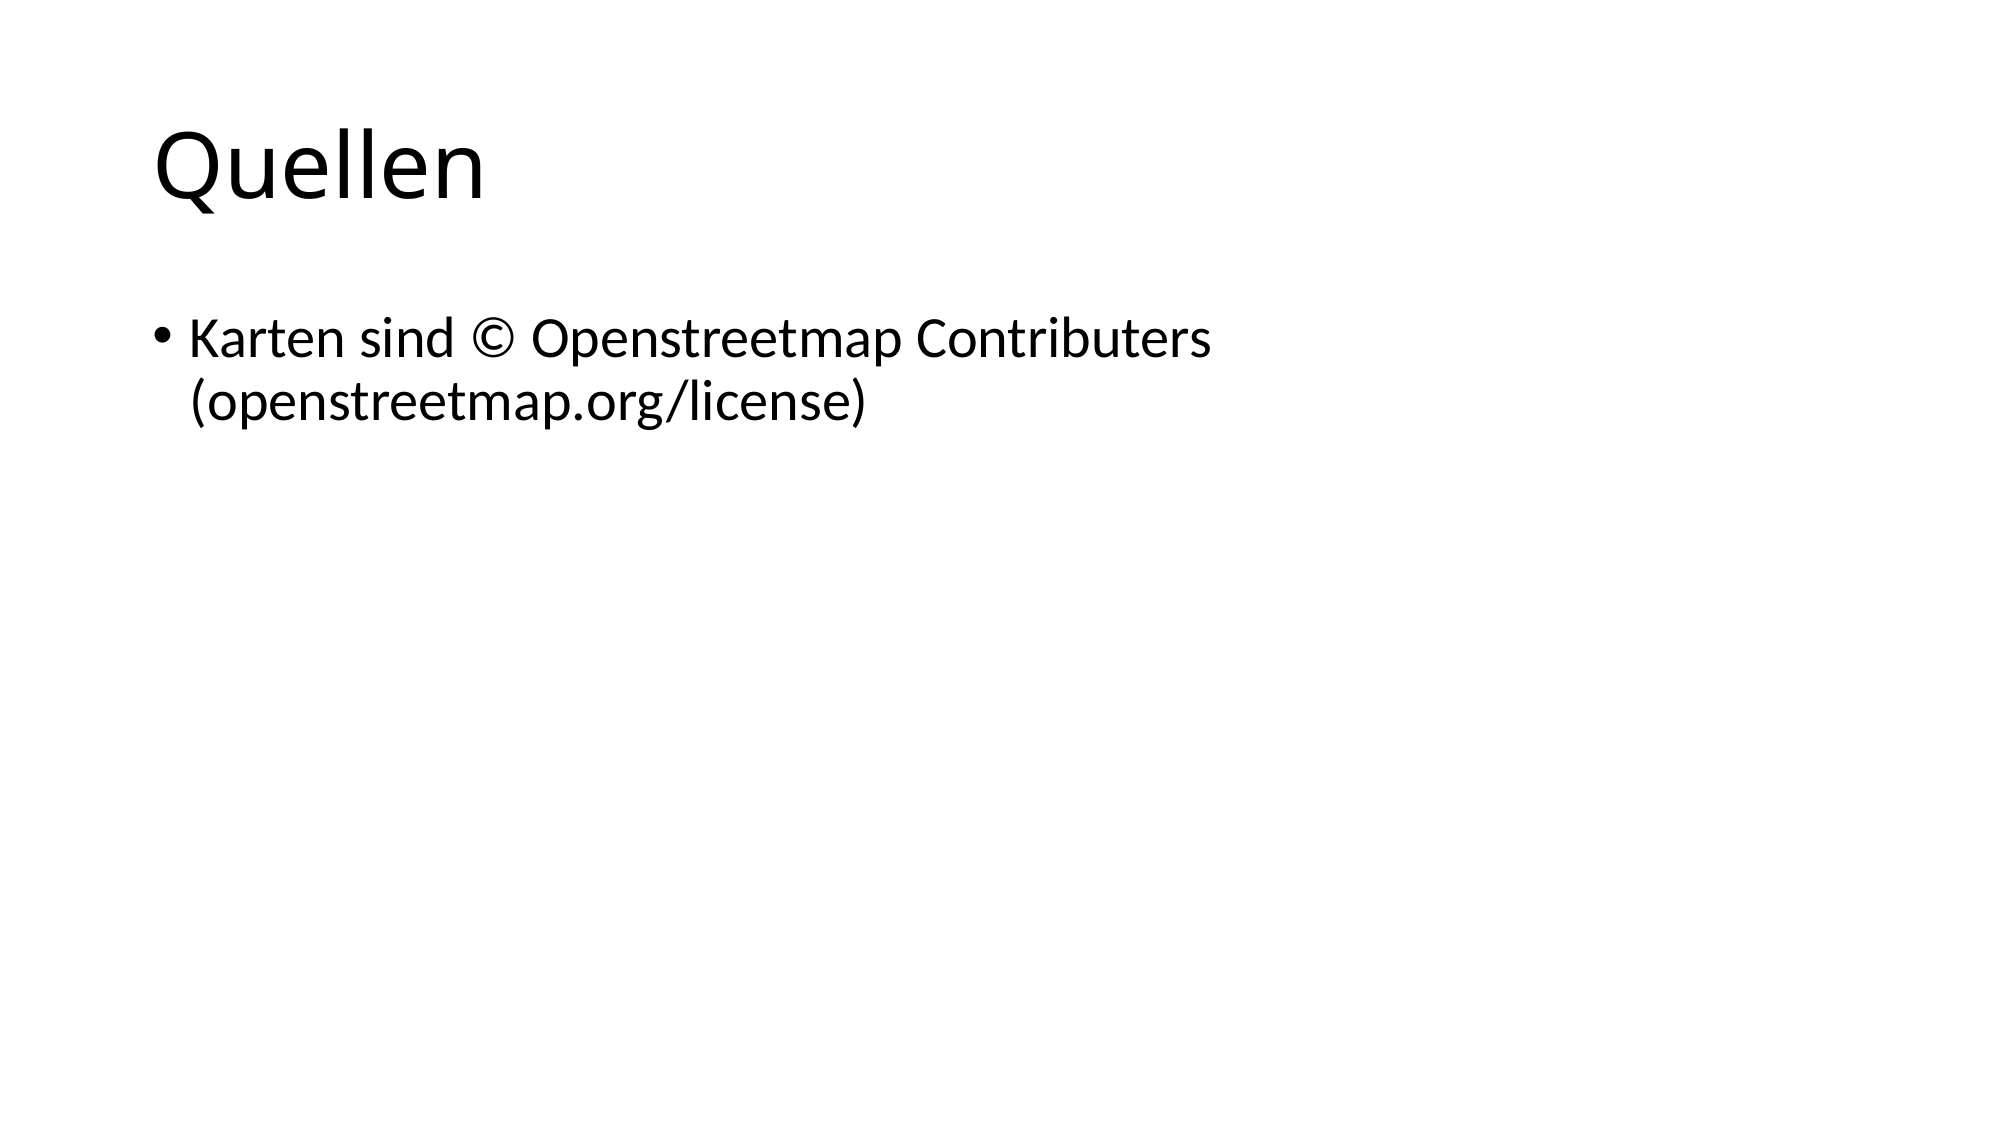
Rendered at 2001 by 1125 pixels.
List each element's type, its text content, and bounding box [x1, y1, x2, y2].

list Karten sind © Openstreetmap Contributers (openstreetmap.org/license) [137, 299, 1863, 1014]
title Quellen [137, 59, 1863, 278]
